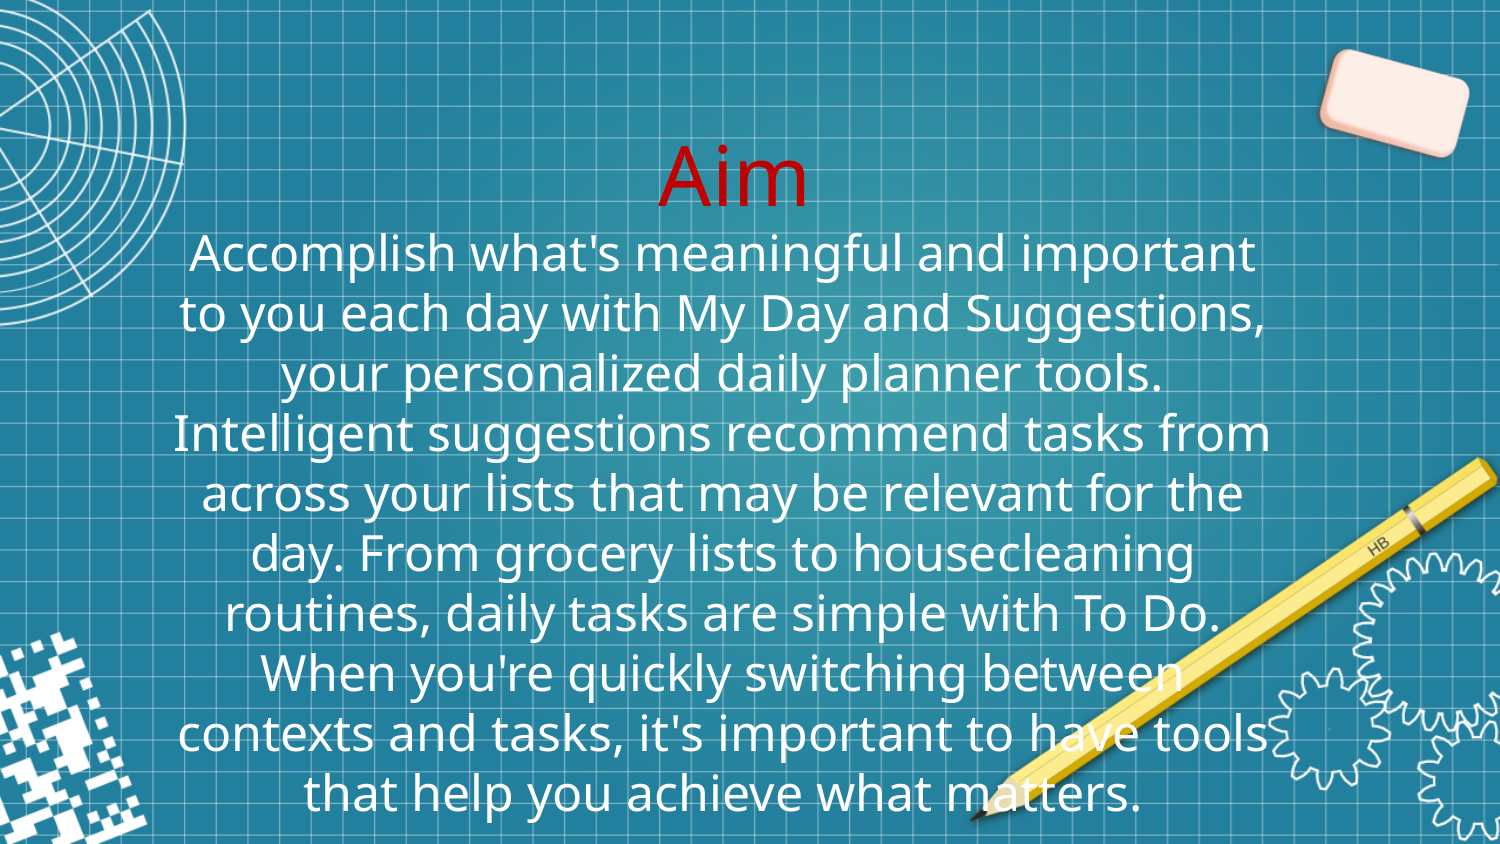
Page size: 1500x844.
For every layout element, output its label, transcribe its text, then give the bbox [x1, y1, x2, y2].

text_box Accomplish what's meaningful and important to you each day with My Day and Suggestions, your personalized daily planner tools. Intelligent suggestions recommend tasks from across your lists that may be relevant for the day. From grocery lists to housecleaning routines, daily tasks are simple with To Do. When you're quickly switching between contexts and tasks, it's important to have tools that help you achieve what matters. [147, 244, 1300, 844]
text_box Aim [60, 102, 1410, 244]
picture [0, 0, 1500, 844]
